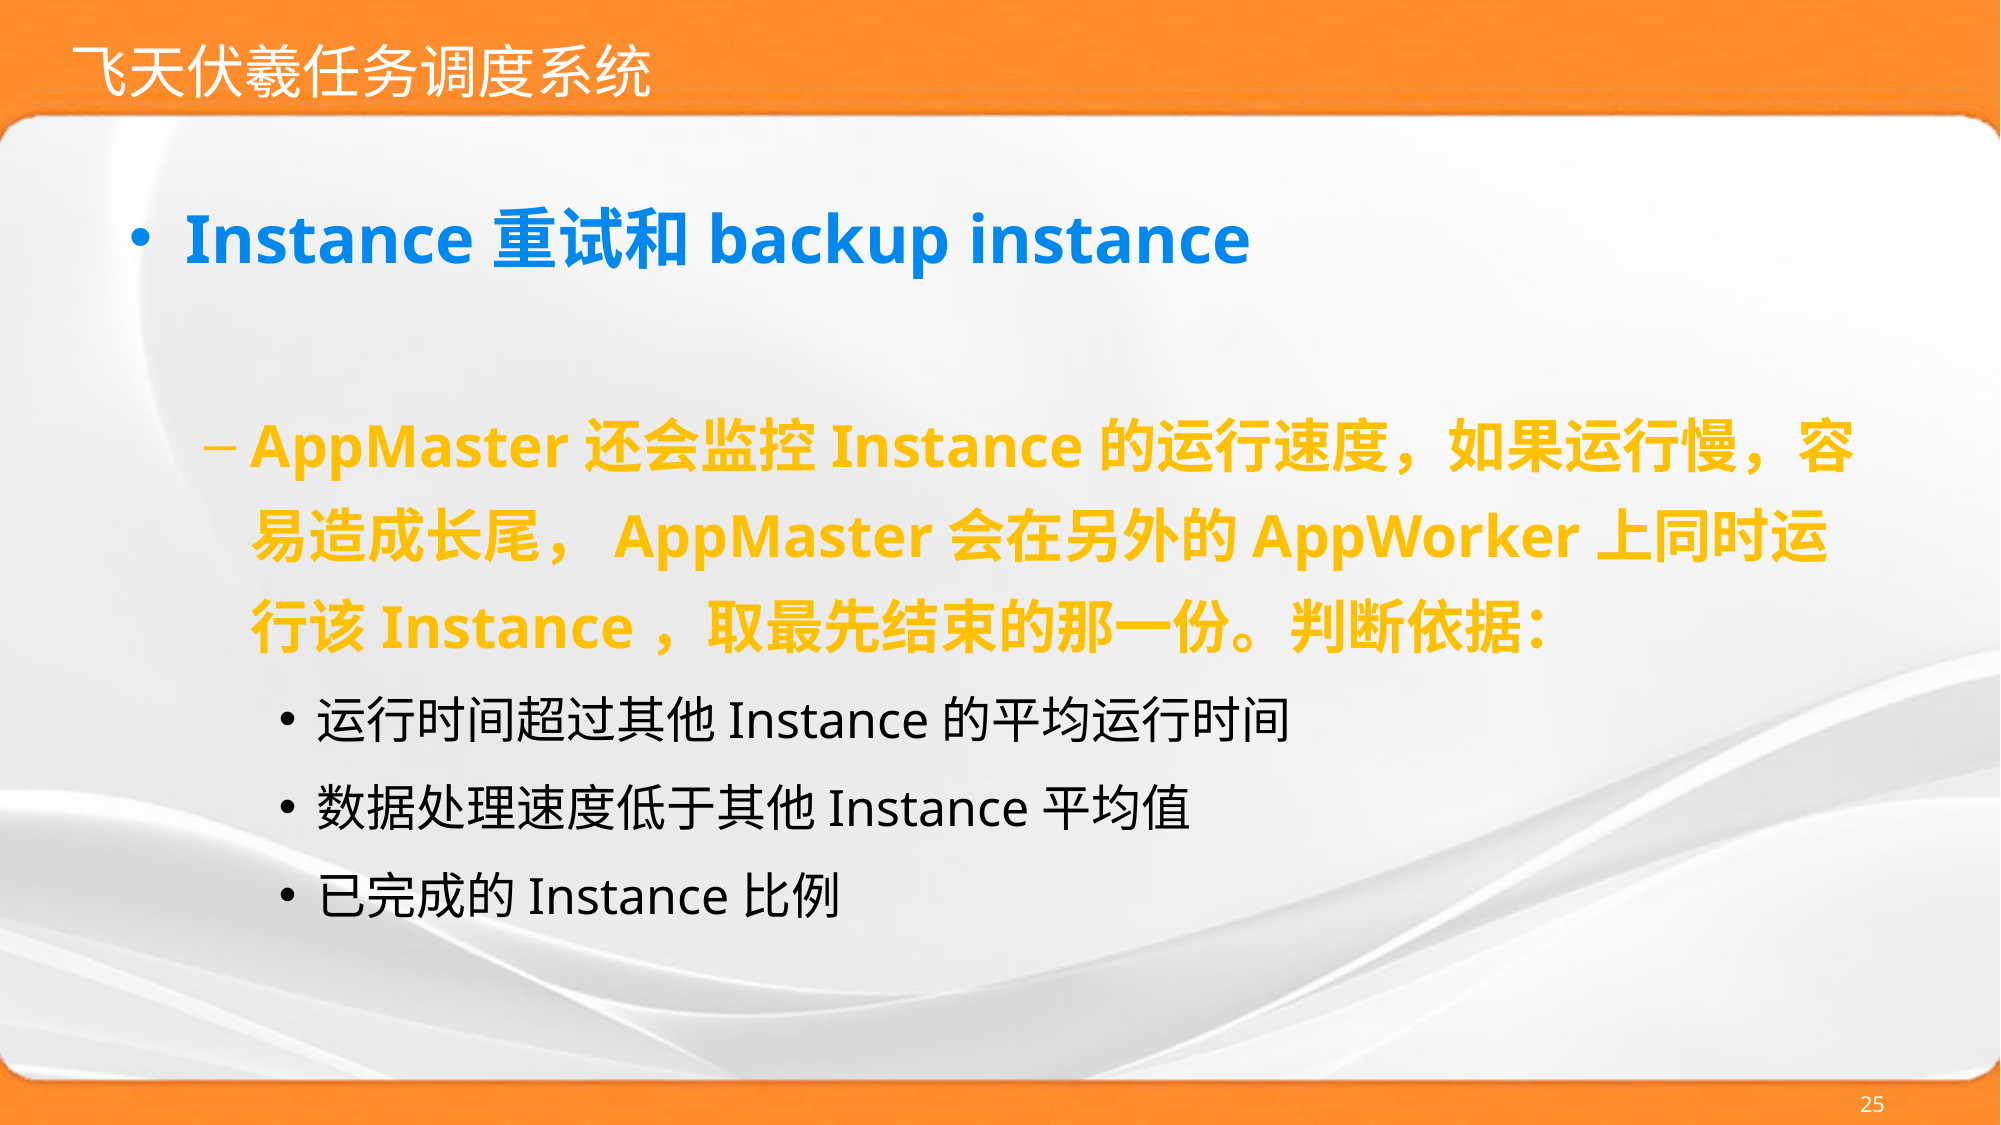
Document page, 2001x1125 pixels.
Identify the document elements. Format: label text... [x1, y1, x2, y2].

list Instance重试和backup instance AppMaster还会监控Instance的运行速度，如果运行慢，容易造成长尾，AppMaster会在另外的AppWorker上同时运行该Instance，取最先结束的那一份。判断依据： 运行时间超过其他Instance的平均运行时间 数据处理速度低于其他Instance平均值 已完成的Instance比例 [113, 188, 1887, 1083]
slide_number 25 [1433, 1085, 1900, 1125]
picture [0, 0, 2001, 1125]
title 飞天伏羲任务调度系统 [54, 23, 1788, 117]
